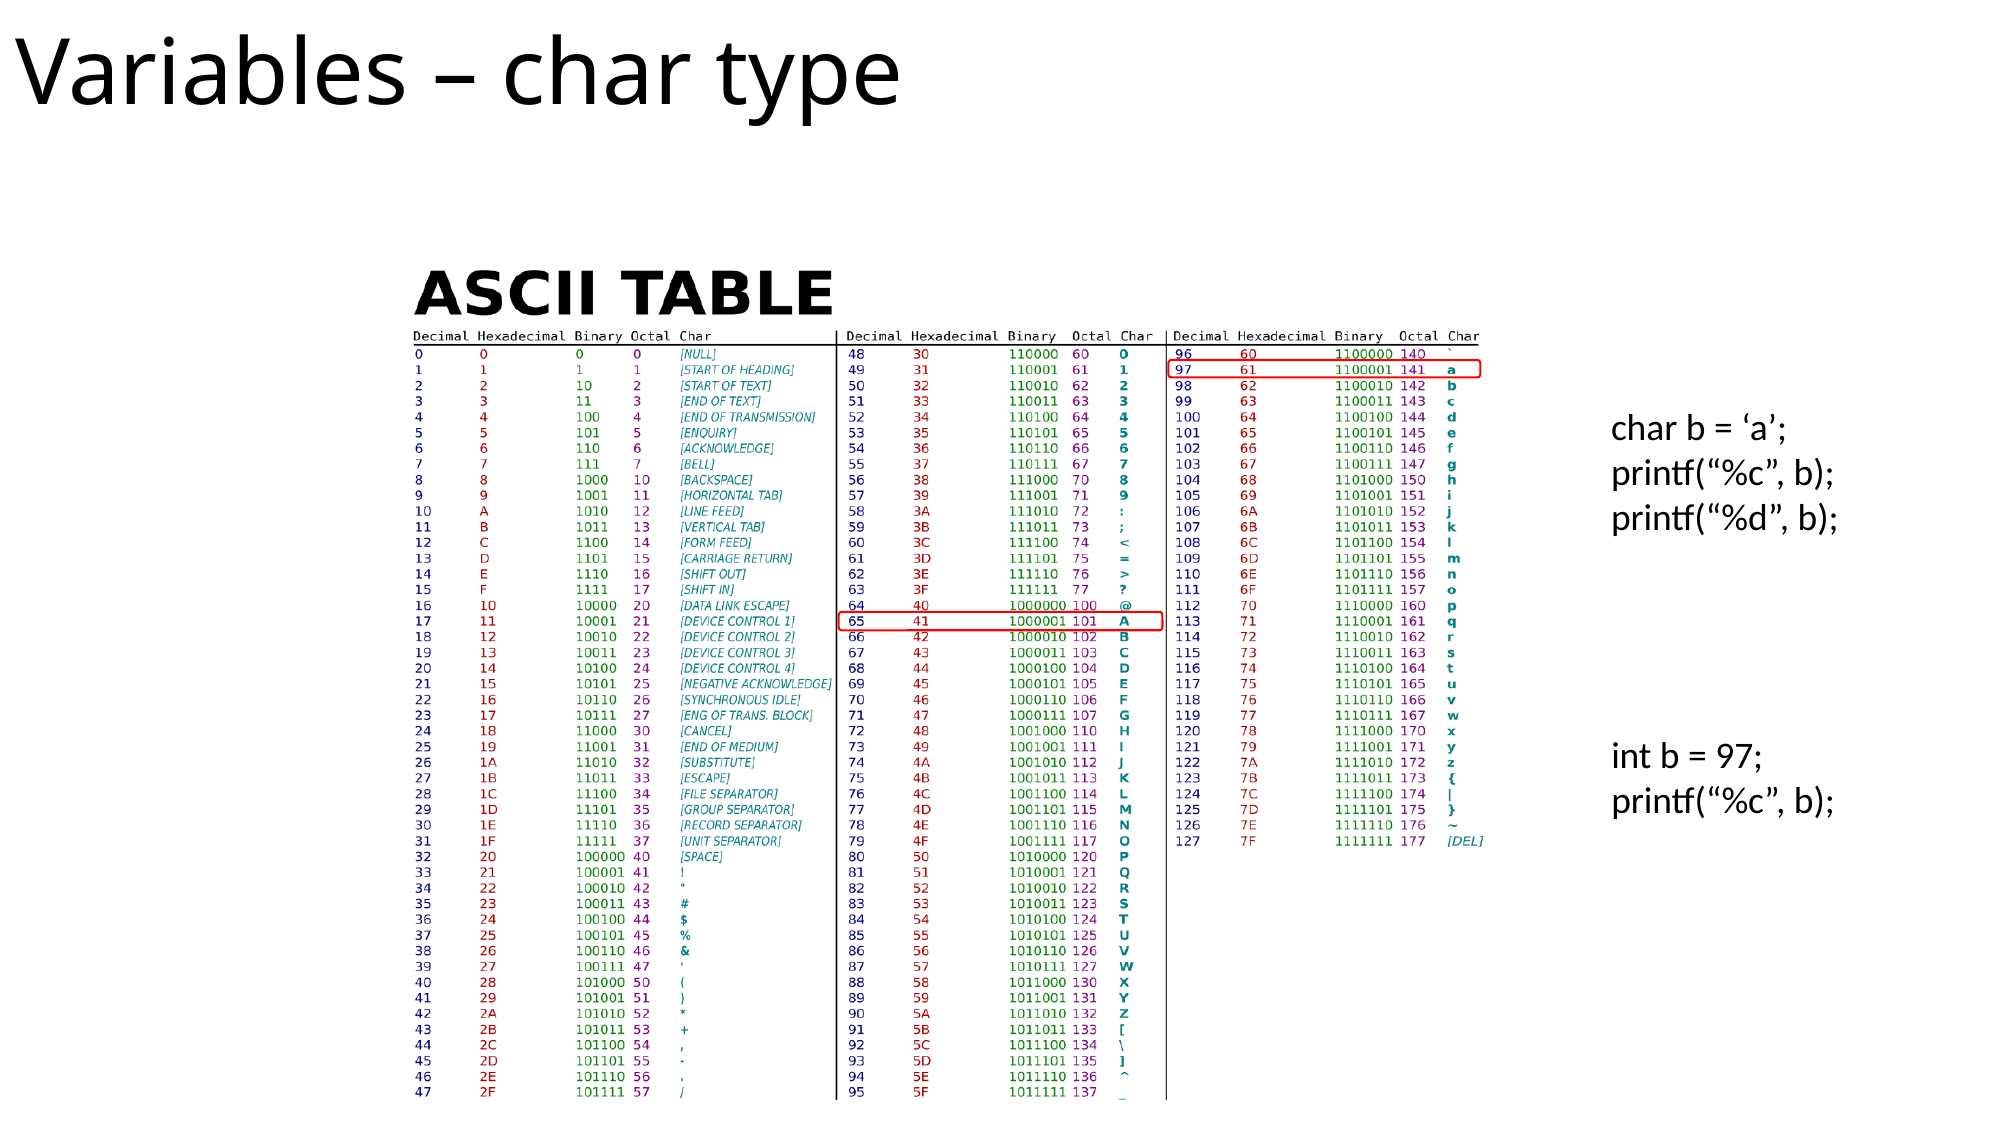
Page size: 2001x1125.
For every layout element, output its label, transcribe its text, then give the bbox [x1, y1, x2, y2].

text_box char b = ‘a’; printf(“%c”, b); printf(“%d”, b); [1596, 395, 1854, 546]
text_box int b = 97; printf(“%c”, b); [1596, 723, 1851, 829]
picture [392, 258, 1509, 1108]
title Variables – char type [0, 0, 1725, 184]
